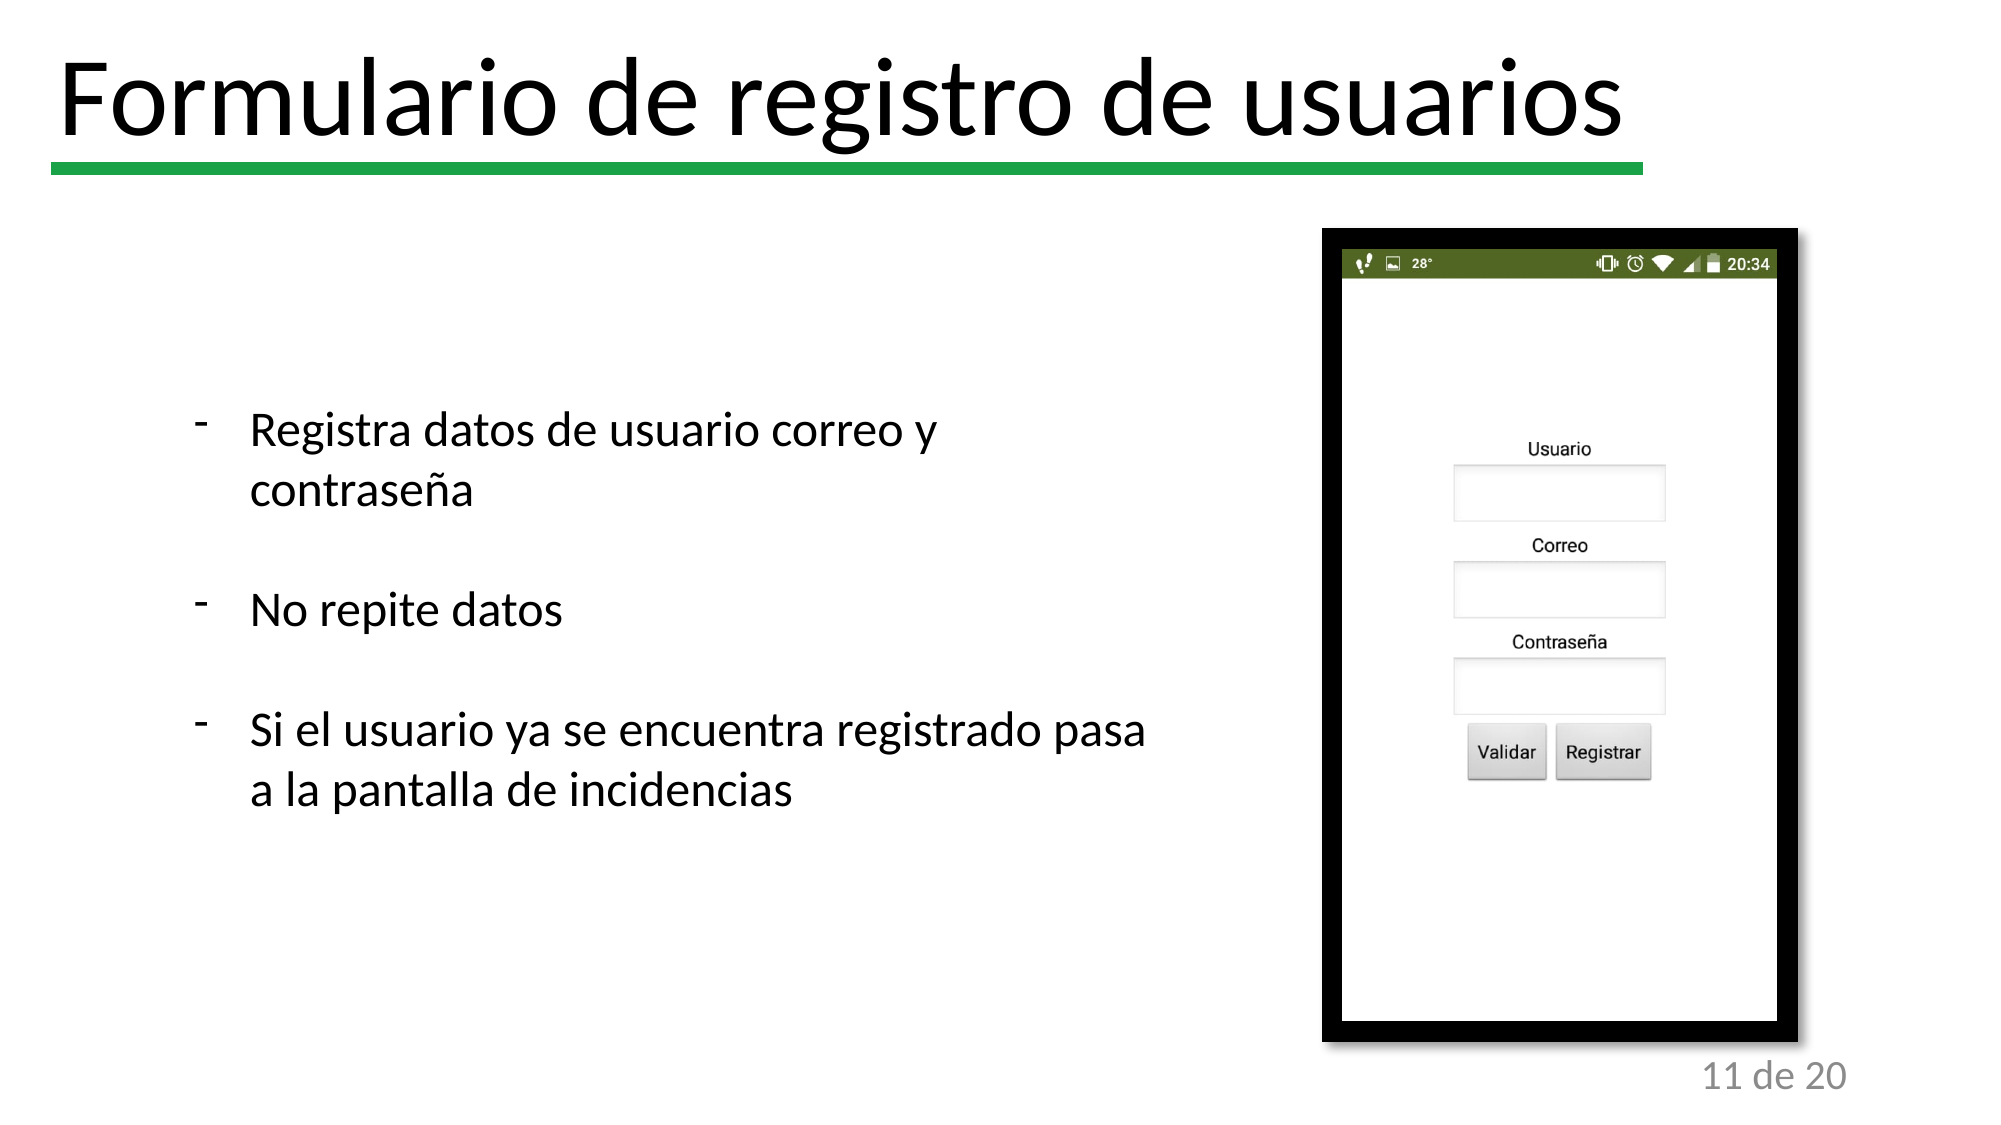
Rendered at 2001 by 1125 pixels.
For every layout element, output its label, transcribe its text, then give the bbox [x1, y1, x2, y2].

text_box Registra datos de usuario correo y contraseña No repite datos Si el usuario ya se encuentra registrado pasa a la pantalla de incidencias [178, 389, 1179, 824]
slide_number 11 de 20 [1412, 1042, 1863, 1103]
picture [1342, 248, 1777, 1022]
text_box Formulario de registro de usuarios [44, 15, 1720, 166]
